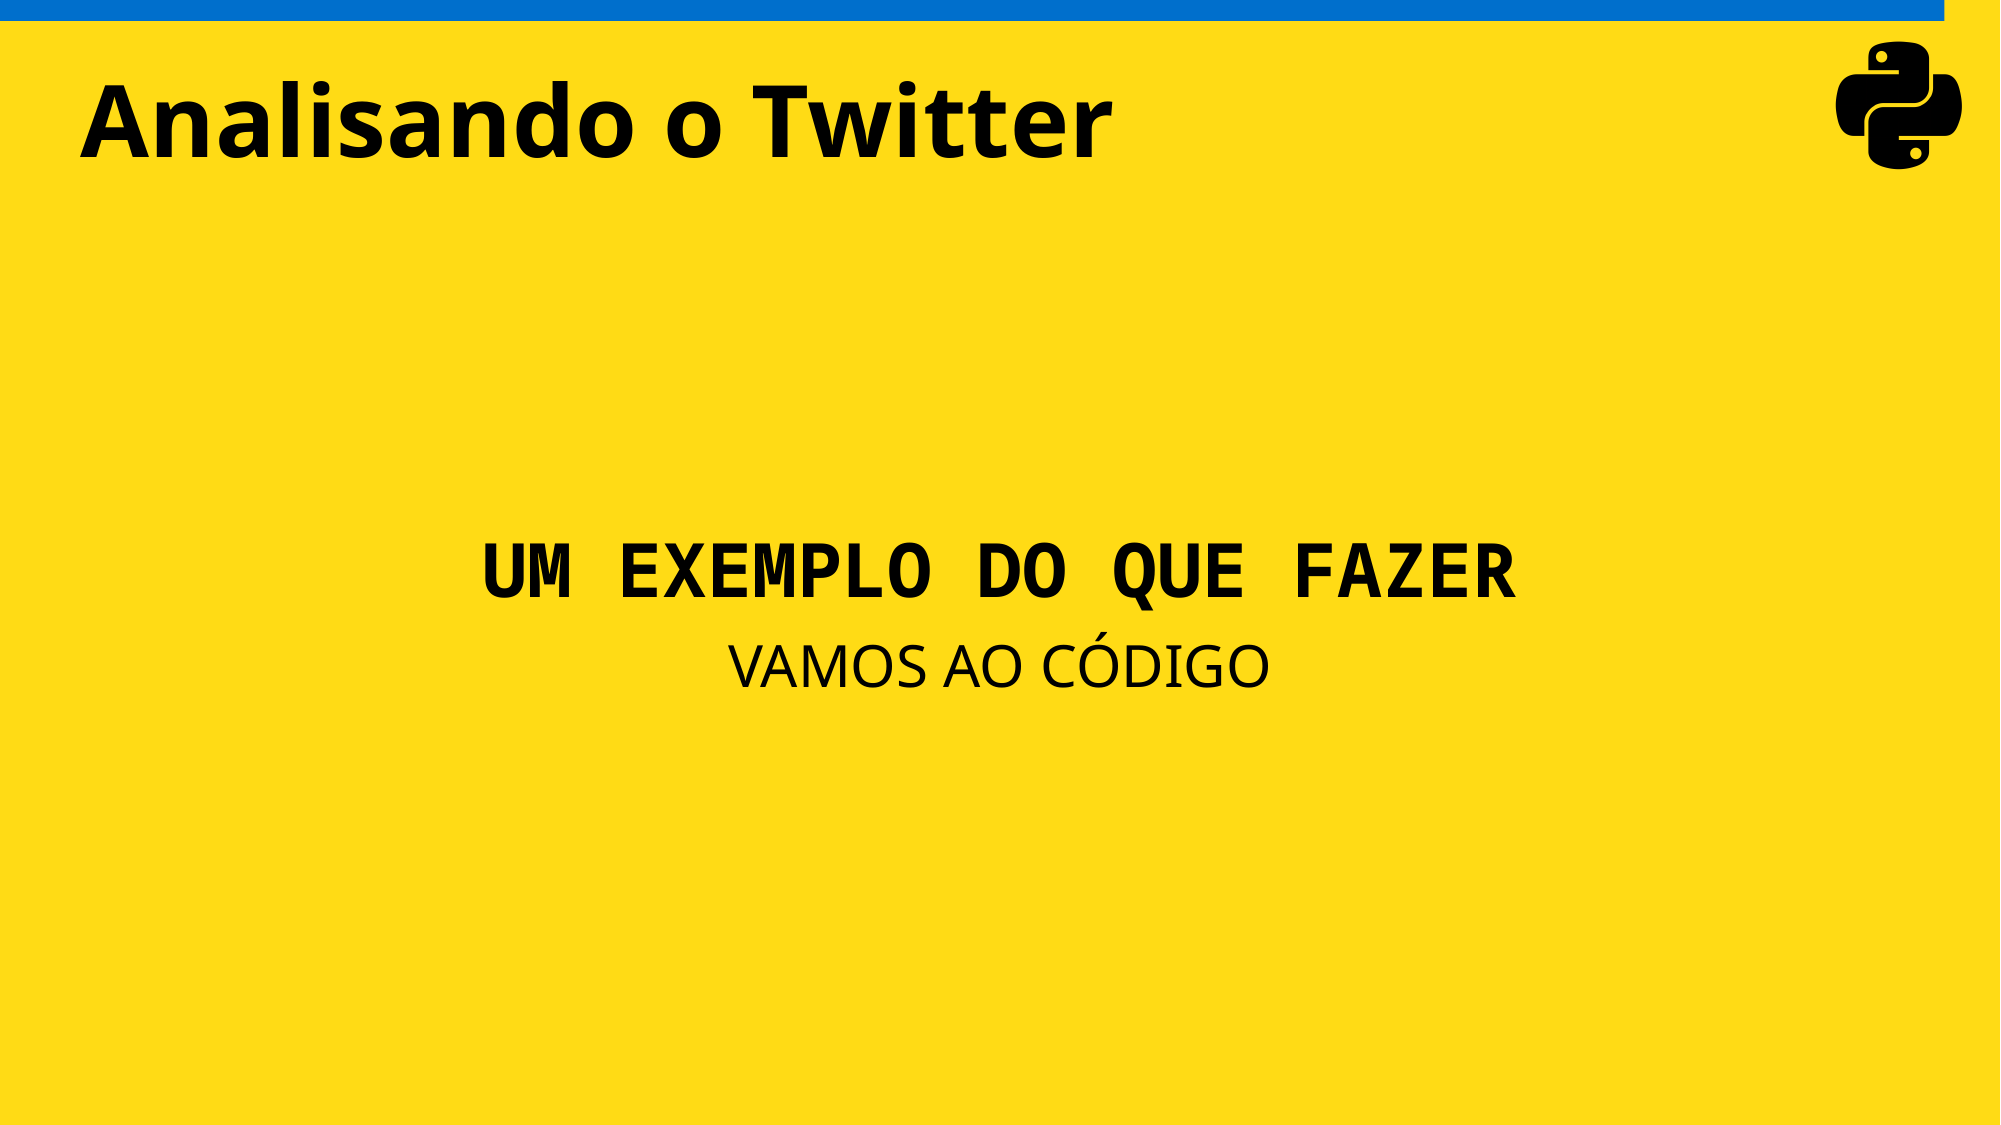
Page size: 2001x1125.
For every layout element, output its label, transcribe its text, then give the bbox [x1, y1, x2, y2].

picture [1834, 41, 1963, 170]
text_box [0, 0, 1945, 22]
text_box UM EXEMPLO DO QUE FAZER [467, 515, 1533, 621]
text_box Analisando o Twitter [66, 50, 1131, 185]
text_box VAMOS AO CÓDIGO [713, 621, 1287, 707]
